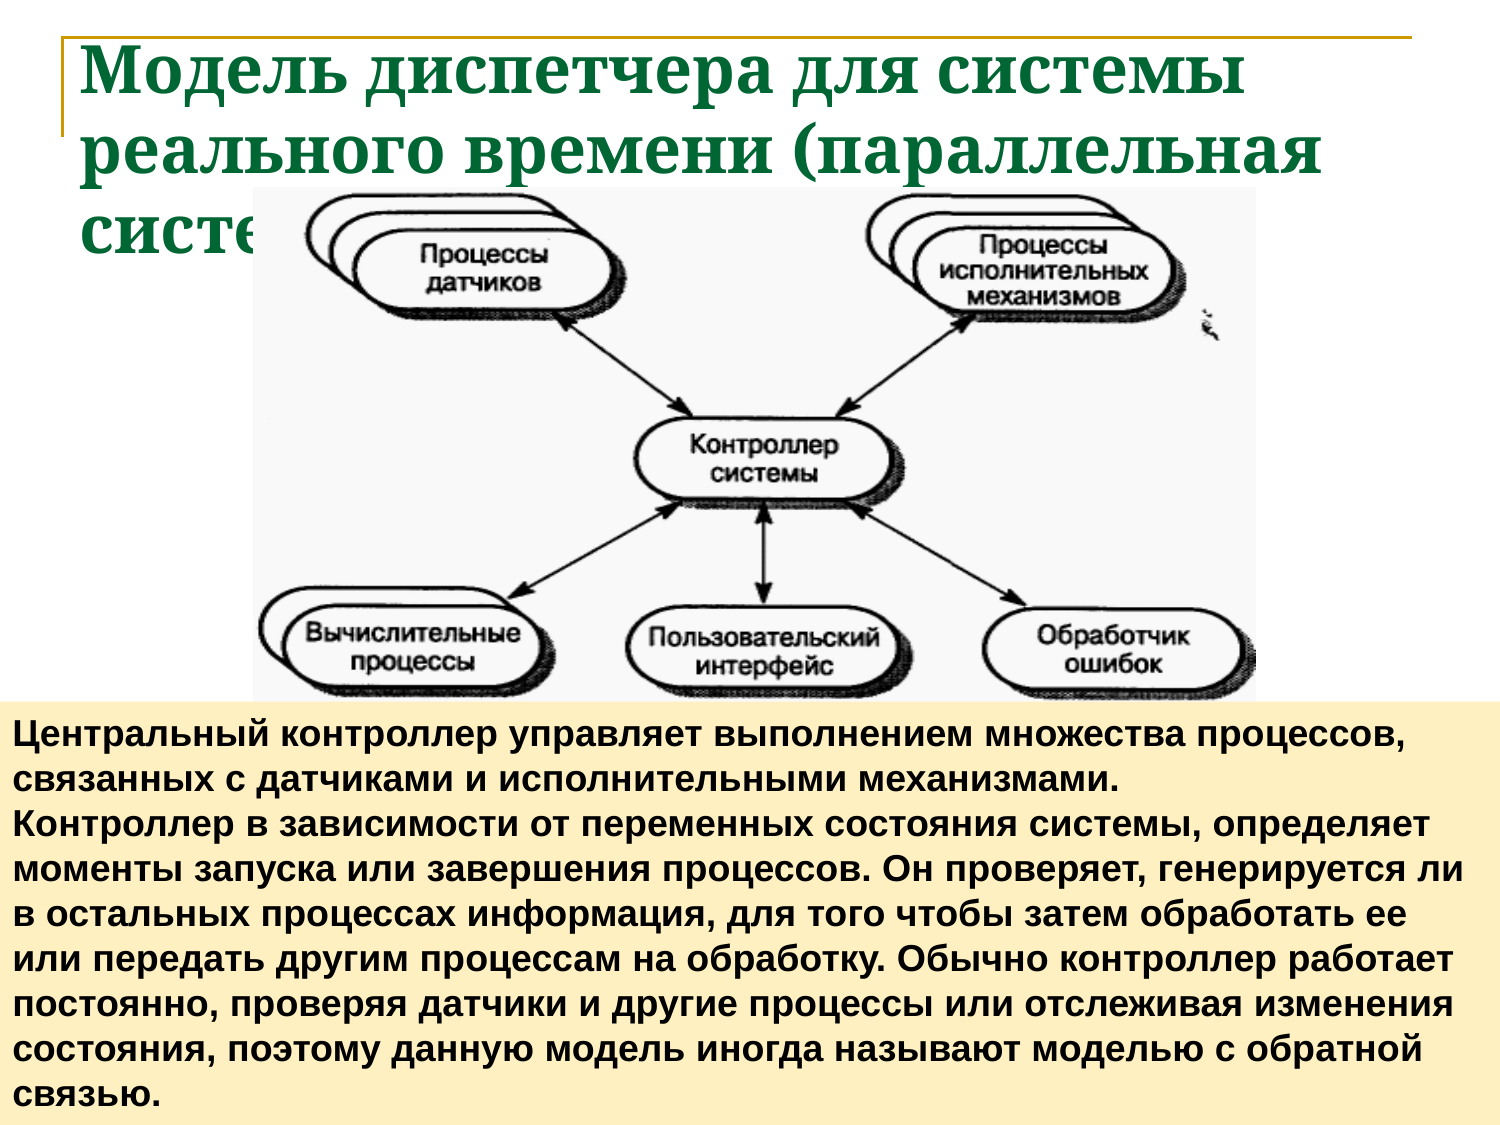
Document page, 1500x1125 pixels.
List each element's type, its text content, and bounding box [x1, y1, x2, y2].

title Модель диспетчера для системы реального времени (параллельная система) [64, 19, 1500, 206]
text_box Центральный контроллер управляет выполнением множества процессов, связанных с датчиками и исполнительными механизмами. Контроллер в зависимости от переменных состояния системы, определяет моменты запуска или завершения процессов. Он проверяет, генерируется ли в остальных процессах информация, для того чтобы затем обработать ее или передать другим процессам на обработку. Обычно контроллер работает постоянно, проверяя датчики и другие процессы или отслеживая изменения состояния, поэтому данную модель иногда называют моделью с обратной связью. [0, 701, 1500, 1125]
picture [253, 186, 1256, 702]
